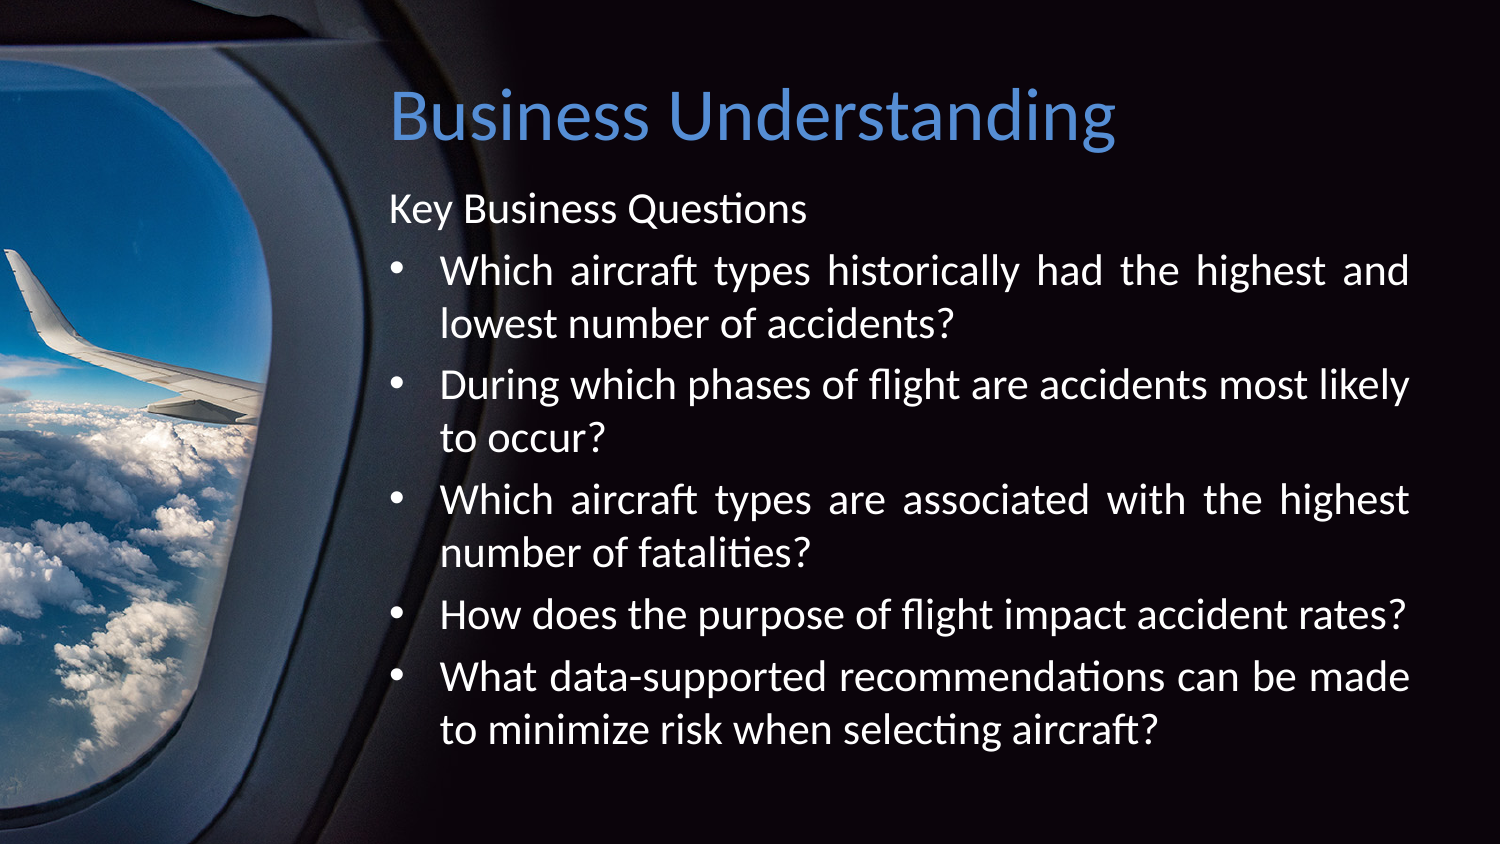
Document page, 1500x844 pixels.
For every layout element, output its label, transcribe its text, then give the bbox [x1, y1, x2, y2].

title Business Understanding [374, 46, 1427, 171]
picture [0, 0, 1500, 844]
list Key Business Questions Which aircraft types historically had the highest and lowest number of accidents? During which phases of flight are accidents most likely to occur? Which aircraft types are associated with the highest number of fatalities? How does the purpose of flight impact accident rates? What data-supported recommendations can be made to minimize risk when selecting aircraft? [374, 171, 1427, 798]
